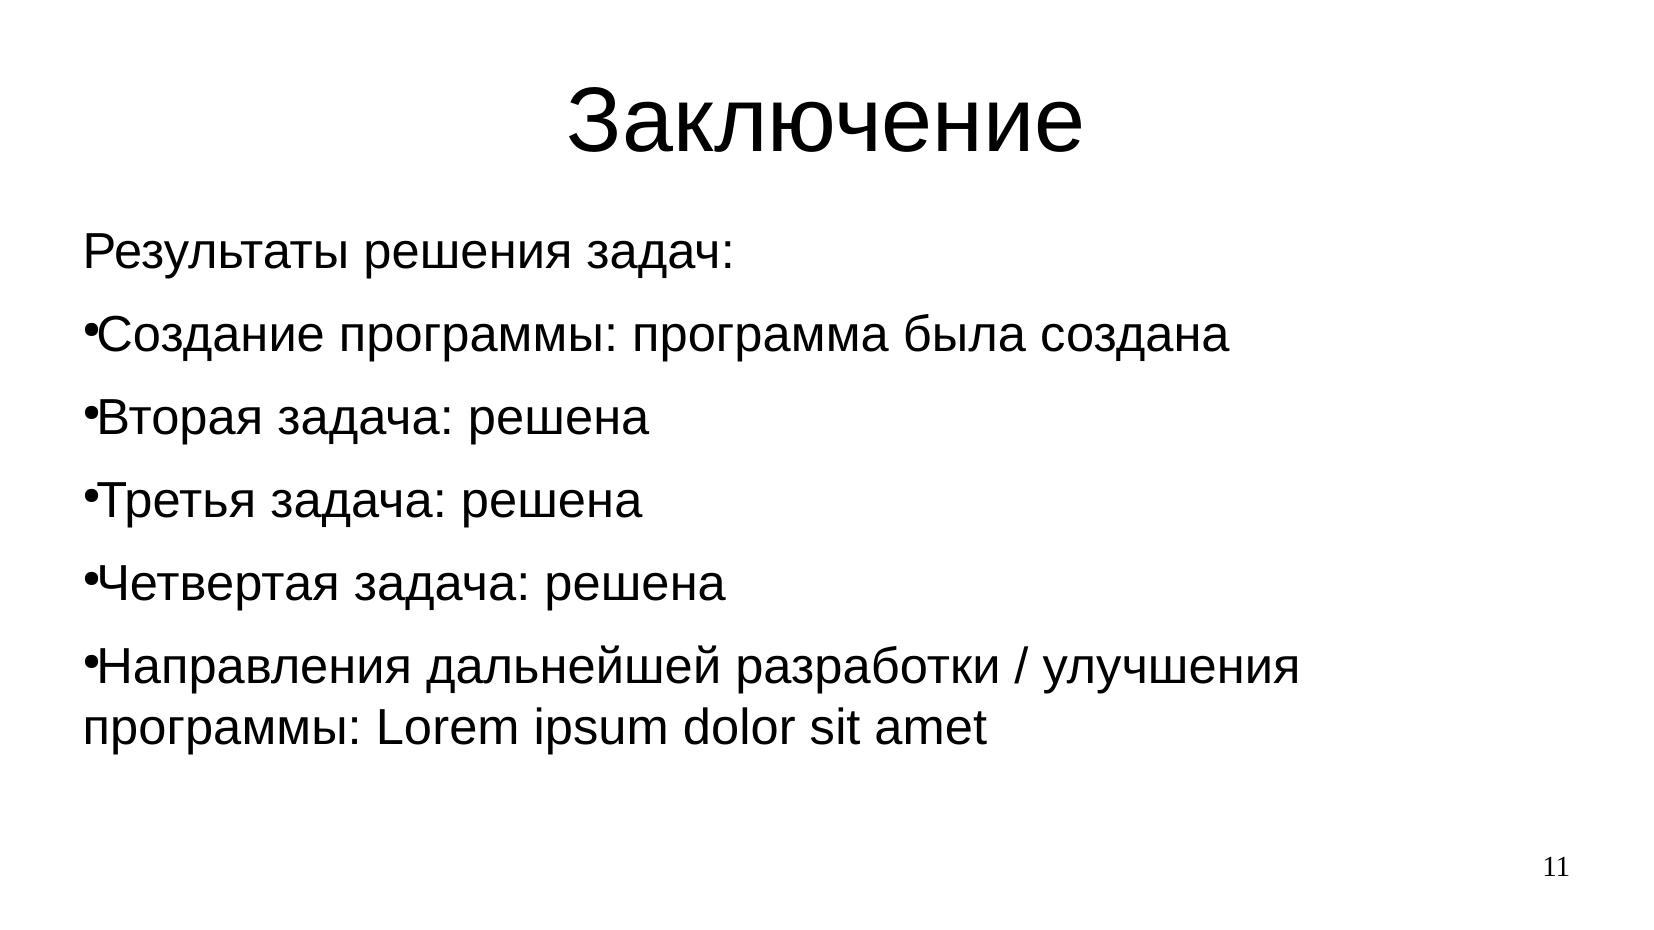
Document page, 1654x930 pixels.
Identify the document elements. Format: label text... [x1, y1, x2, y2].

title Заключение [82, 37, 1571, 193]
slide_number 11 [1185, 847, 1571, 912]
list Результаты решения задач: Создание программы: программа была создана Вторая задача: решена Третья задача: решена Четвертая задача: решена Направления дальнейшей разработки / улучшения программы: Lorem ipsum dolor sit amet [82, 217, 1571, 757]
